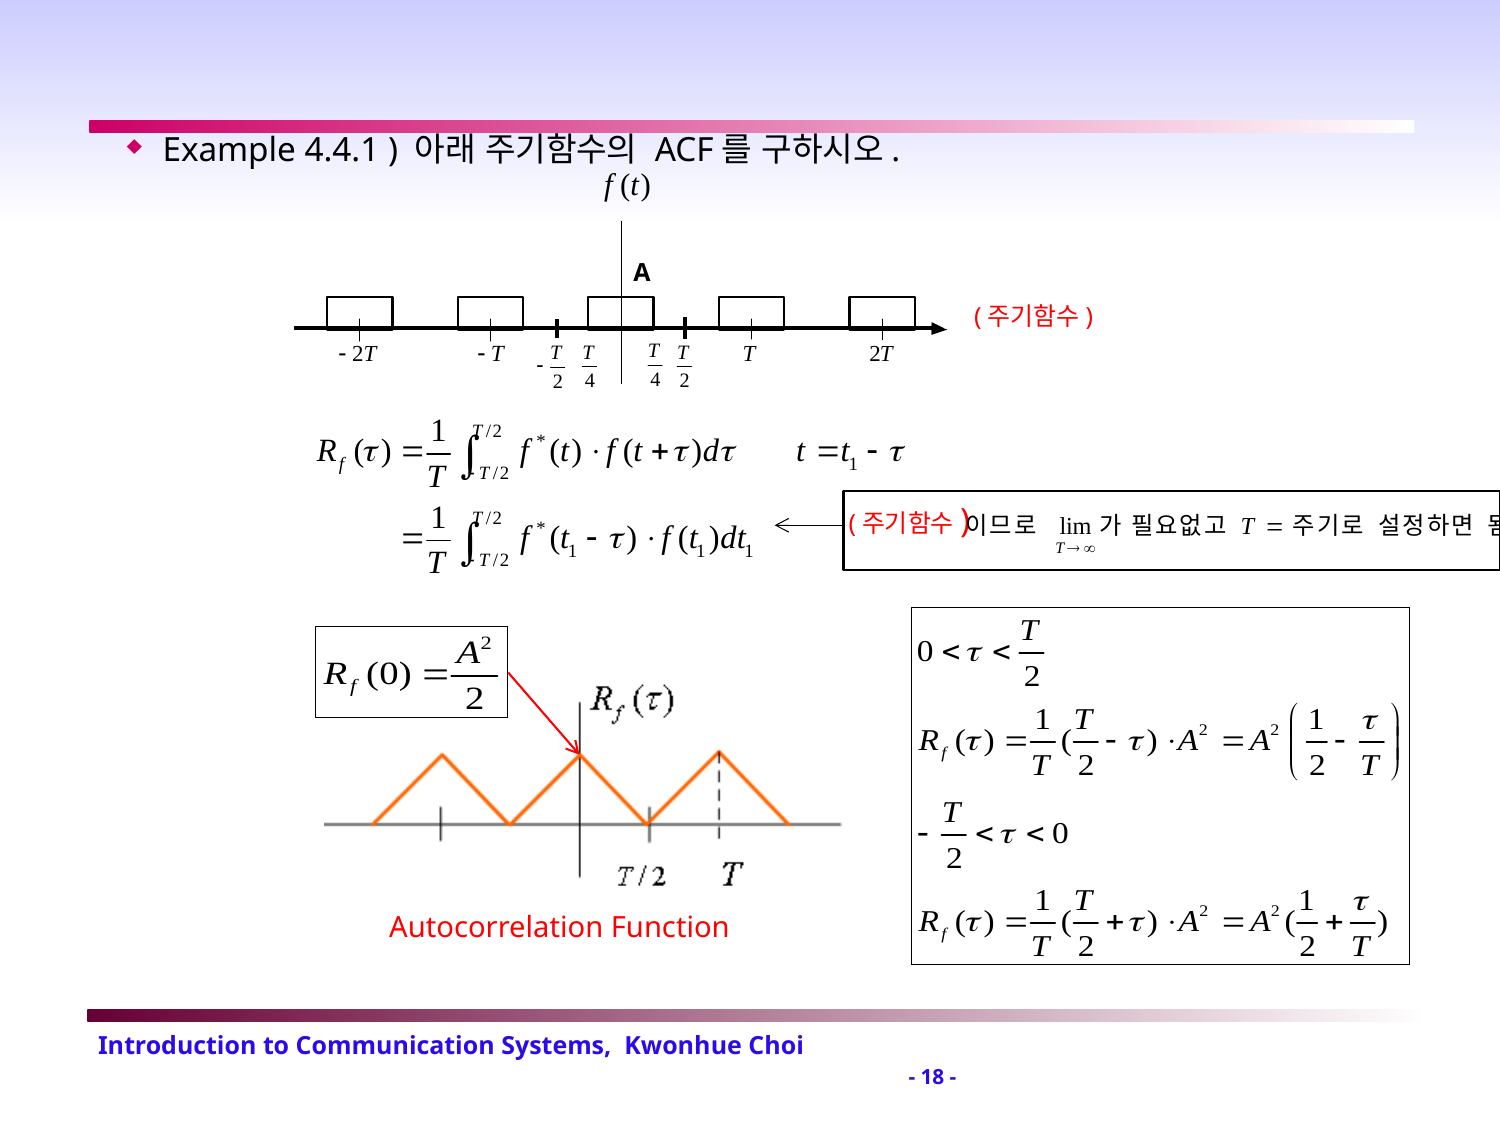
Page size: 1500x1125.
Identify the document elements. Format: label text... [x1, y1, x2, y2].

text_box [579, 339, 600, 392]
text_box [592, 164, 658, 212]
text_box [533, 340, 570, 392]
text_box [316, 627, 507, 718]
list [275, 217, 967, 387]
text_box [962, 501, 1500, 560]
text_box [919, 491, 1500, 571]
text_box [310, 408, 915, 582]
picture [324, 674, 844, 908]
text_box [644, 337, 666, 390]
text_box Autocorrelation Function [374, 916, 791, 951]
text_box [502, 677, 586, 750]
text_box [673, 339, 695, 392]
text_box Example 4.4.1 ) 아래 주기함수의 ACF를 구하시오. [72, 121, 1416, 176]
text_box (주기함수) [972, 293, 1212, 338]
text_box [911, 607, 1410, 964]
